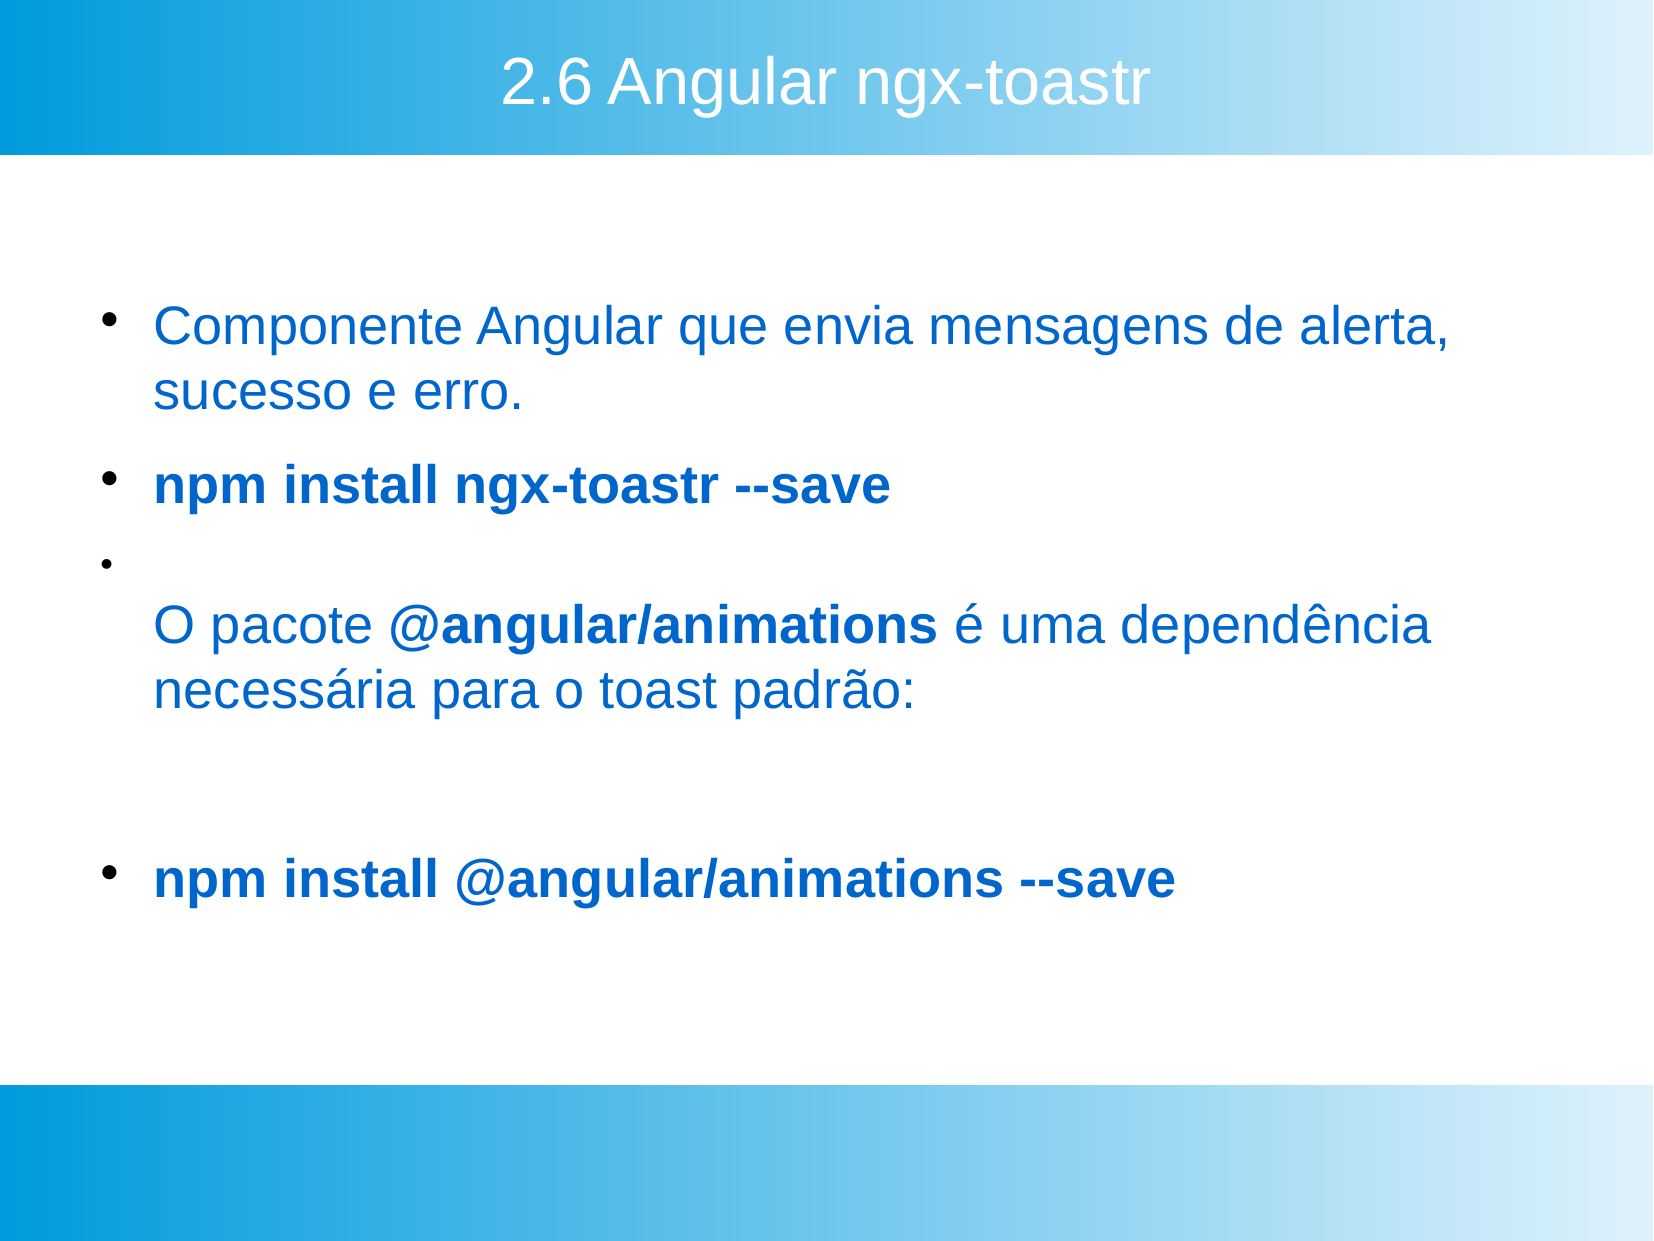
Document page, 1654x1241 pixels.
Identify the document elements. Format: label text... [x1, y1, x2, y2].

text_box Componente Angular que envia mensagens de alerta, sucesso e erro. npm install ngx-toastr --save O pacote @angular/animations é uma dependência necessária para o toast padrão: npm install @angular/animations --save [82, 290, 1571, 1020]
text_box 2.6 Angular ngx-toastr [82, 25, 1571, 131]
